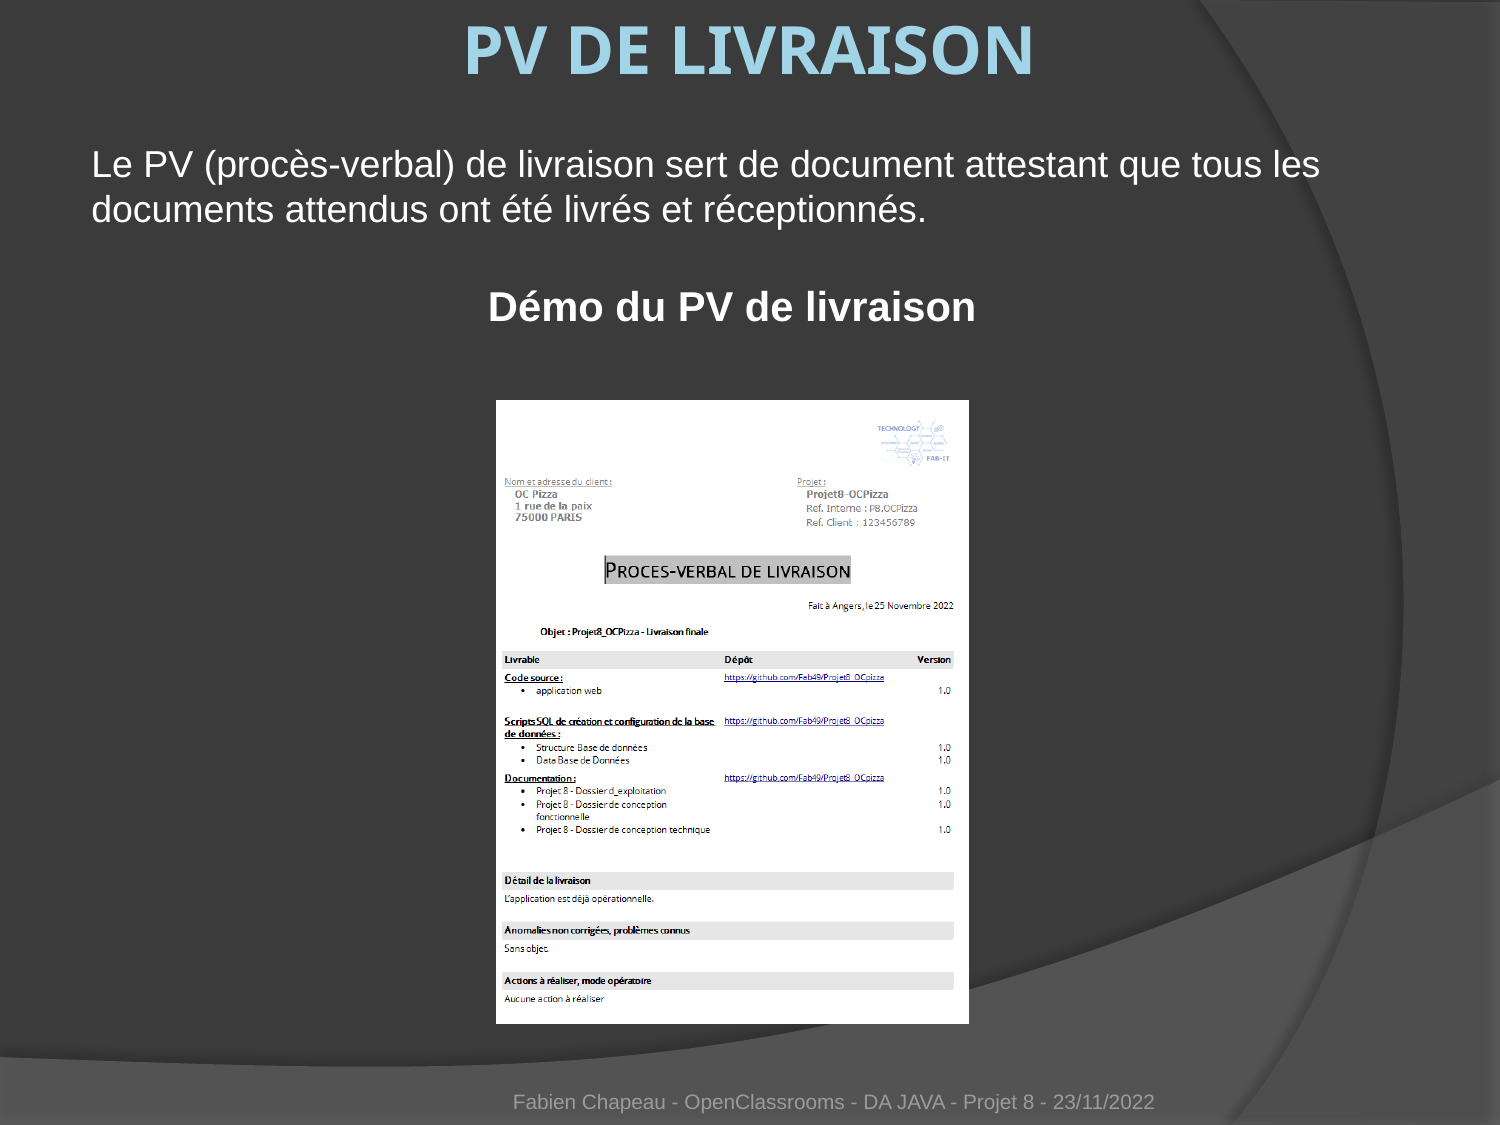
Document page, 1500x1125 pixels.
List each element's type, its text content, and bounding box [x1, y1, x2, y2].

title PV de livraison [53, 7, 1447, 88]
picture [495, 399, 969, 1024]
footer Fabien Chapeau - OpenClassrooms - DA JAVA - Projet 8 - 23/11/2022 [490, 1053, 1178, 1114]
text_box Le PV (procès-verbal) de livraison sert de document attestant que tous les documents attendus ont été livrés et réceptionnés. Démo du PV de livraison [76, 132, 1388, 338]
